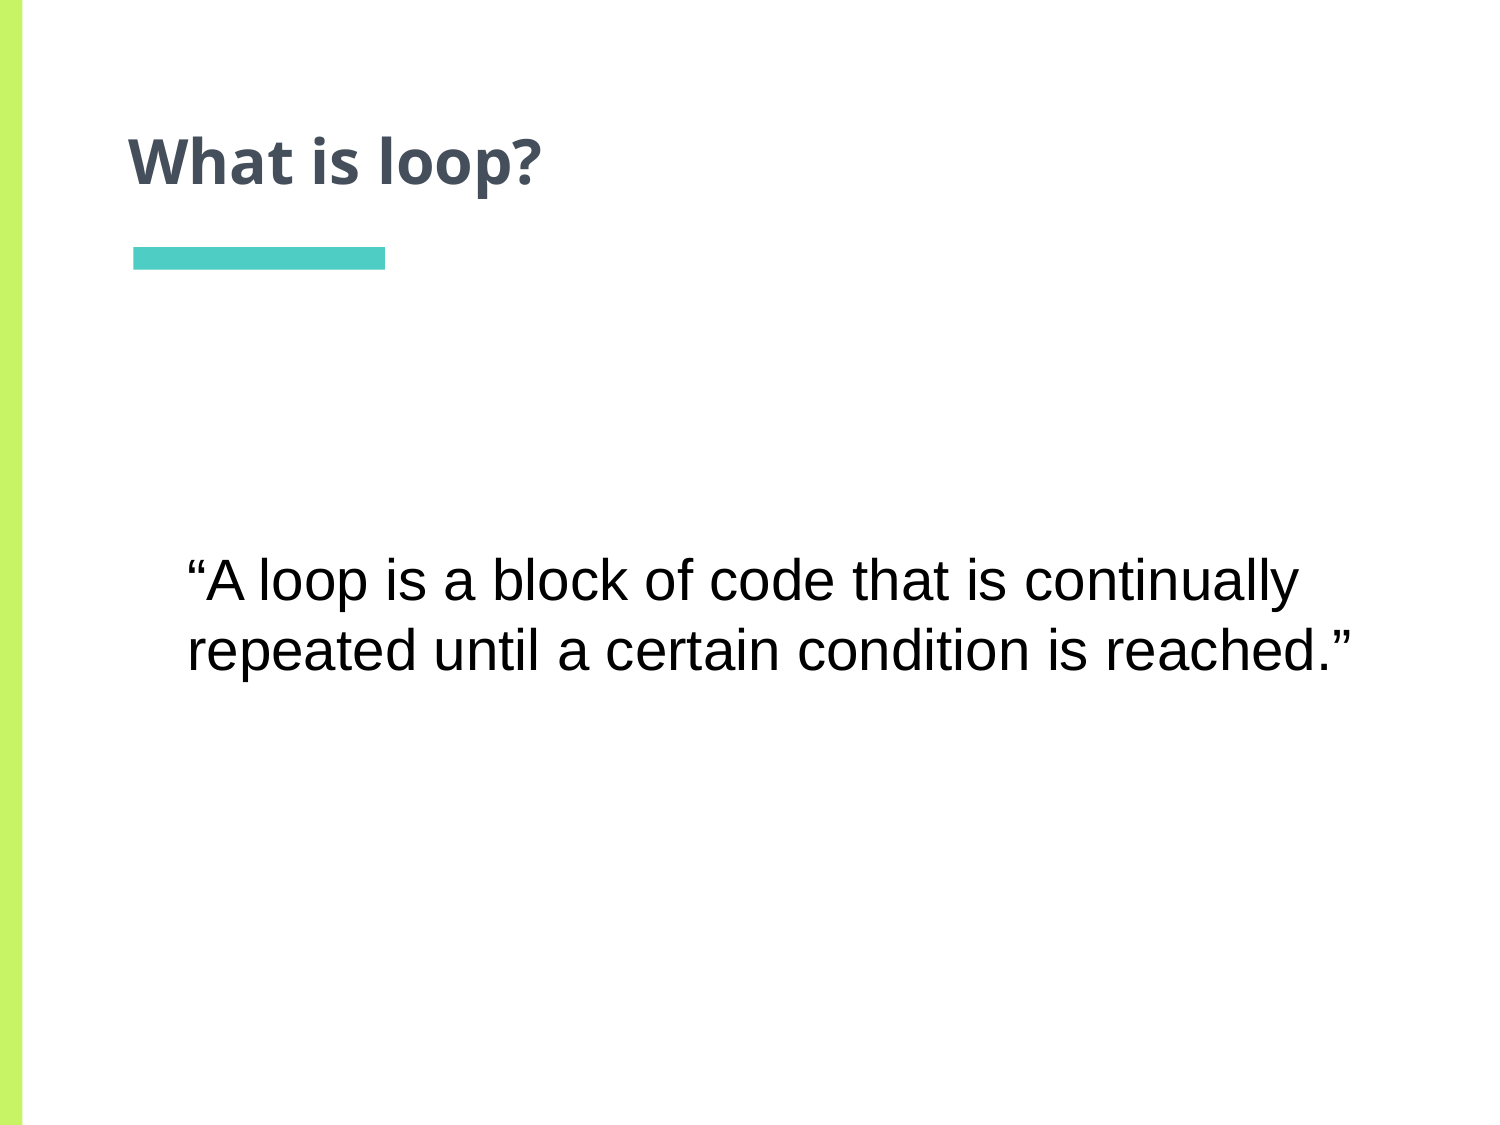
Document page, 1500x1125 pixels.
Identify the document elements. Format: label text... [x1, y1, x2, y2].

title What is loop? [113, 104, 1387, 212]
text_box “A loop is a block of code that is continually repeated until a certain condition is reached.” [172, 534, 1467, 753]
